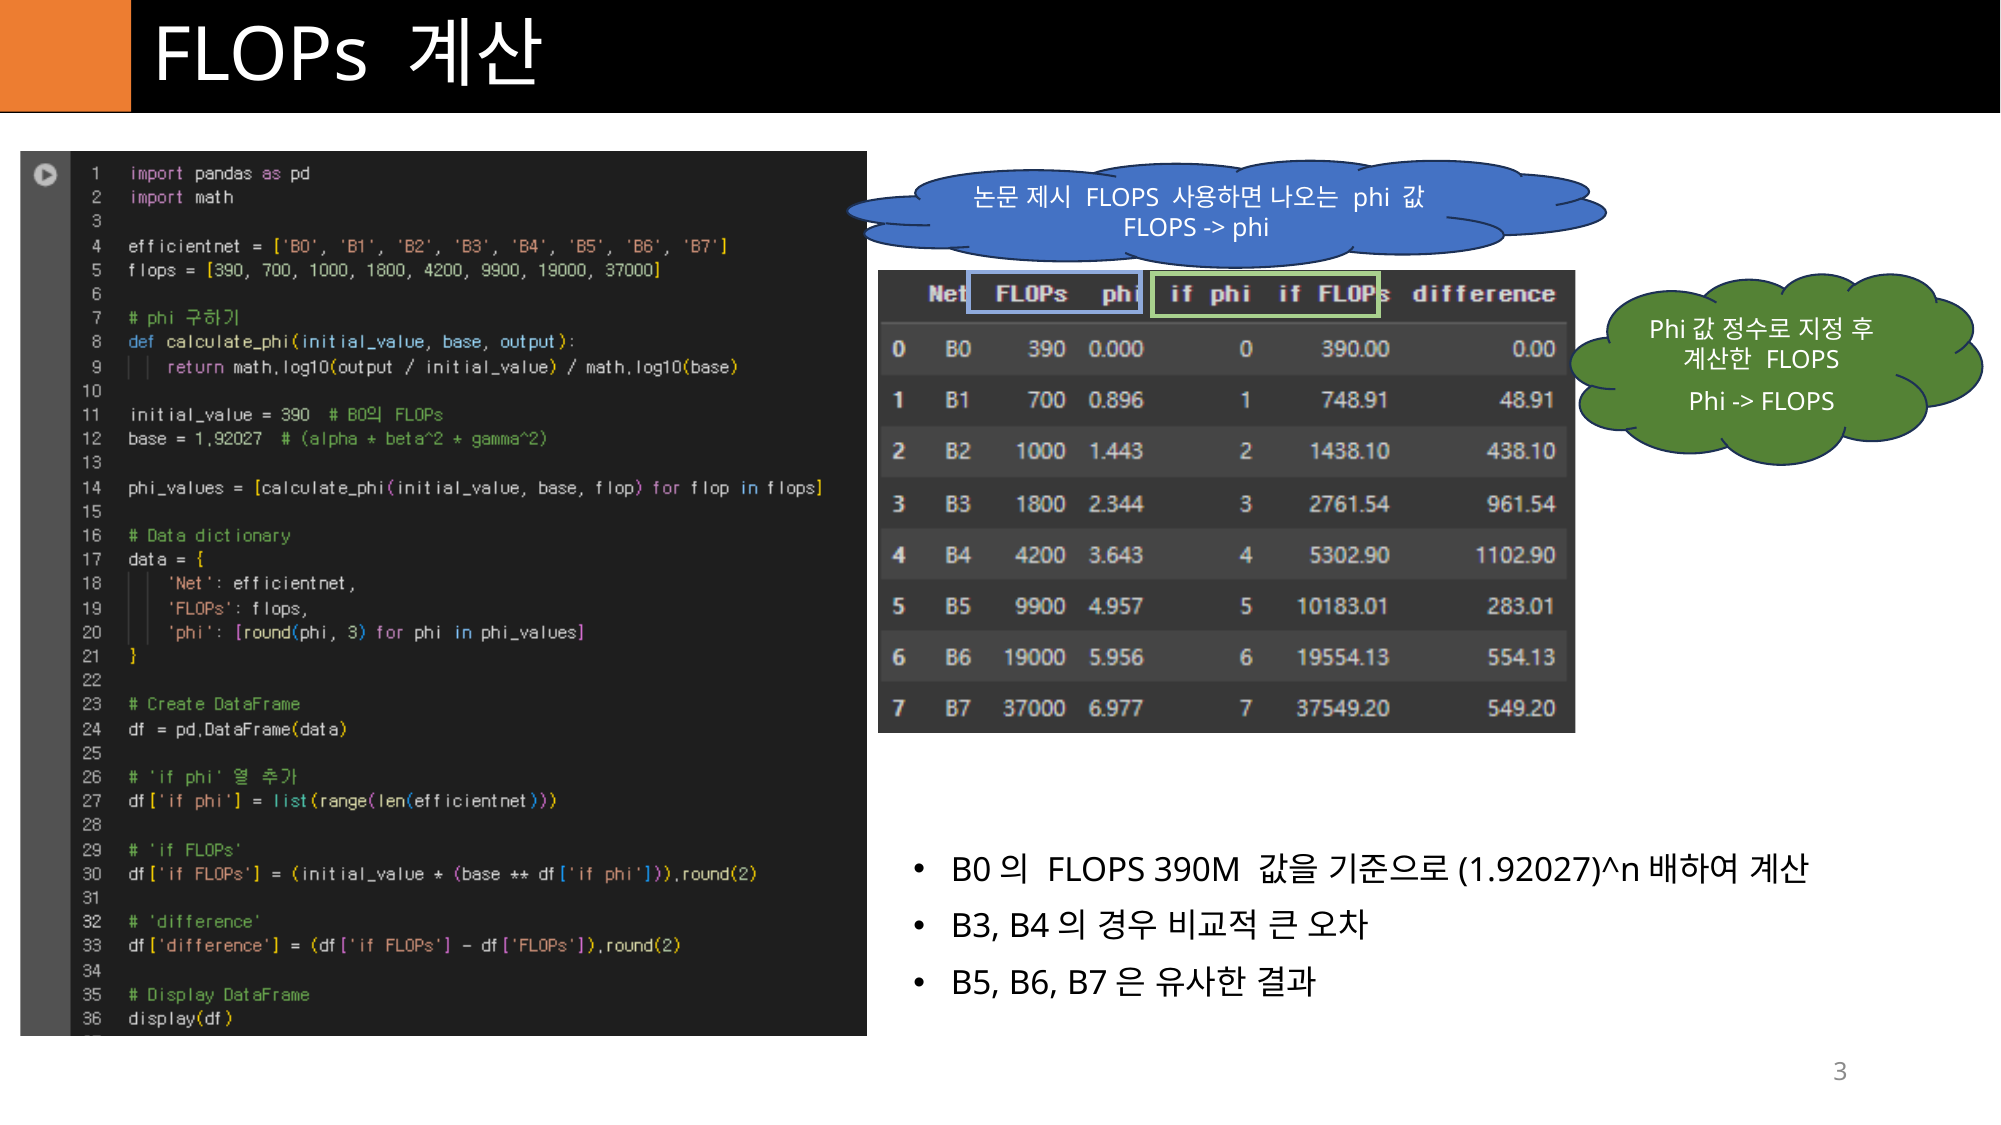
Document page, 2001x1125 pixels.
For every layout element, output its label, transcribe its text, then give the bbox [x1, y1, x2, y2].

slide_number 3 [1412, 1042, 1863, 1103]
title FLOPs 계산 [137, 0, 2000, 112]
list B0의 FLOPS 390M 값을 기준으로(1.92027)^n배하여 계산 B3, B4의 경우 비교적 큰 오차 B5, B6, B7은 유사한 결과 [898, 845, 1875, 1036]
text_box Phi값 정수로 지정 후 계산한 FLOPS Phi -> FLOPS [1576, 273, 1984, 466]
text_box 논문 제시 FLOPS 사용하면 나오는 phi 값 FLOPS -> phi [867, 159, 1608, 269]
picture [877, 270, 1576, 733]
picture [20, 151, 867, 1036]
